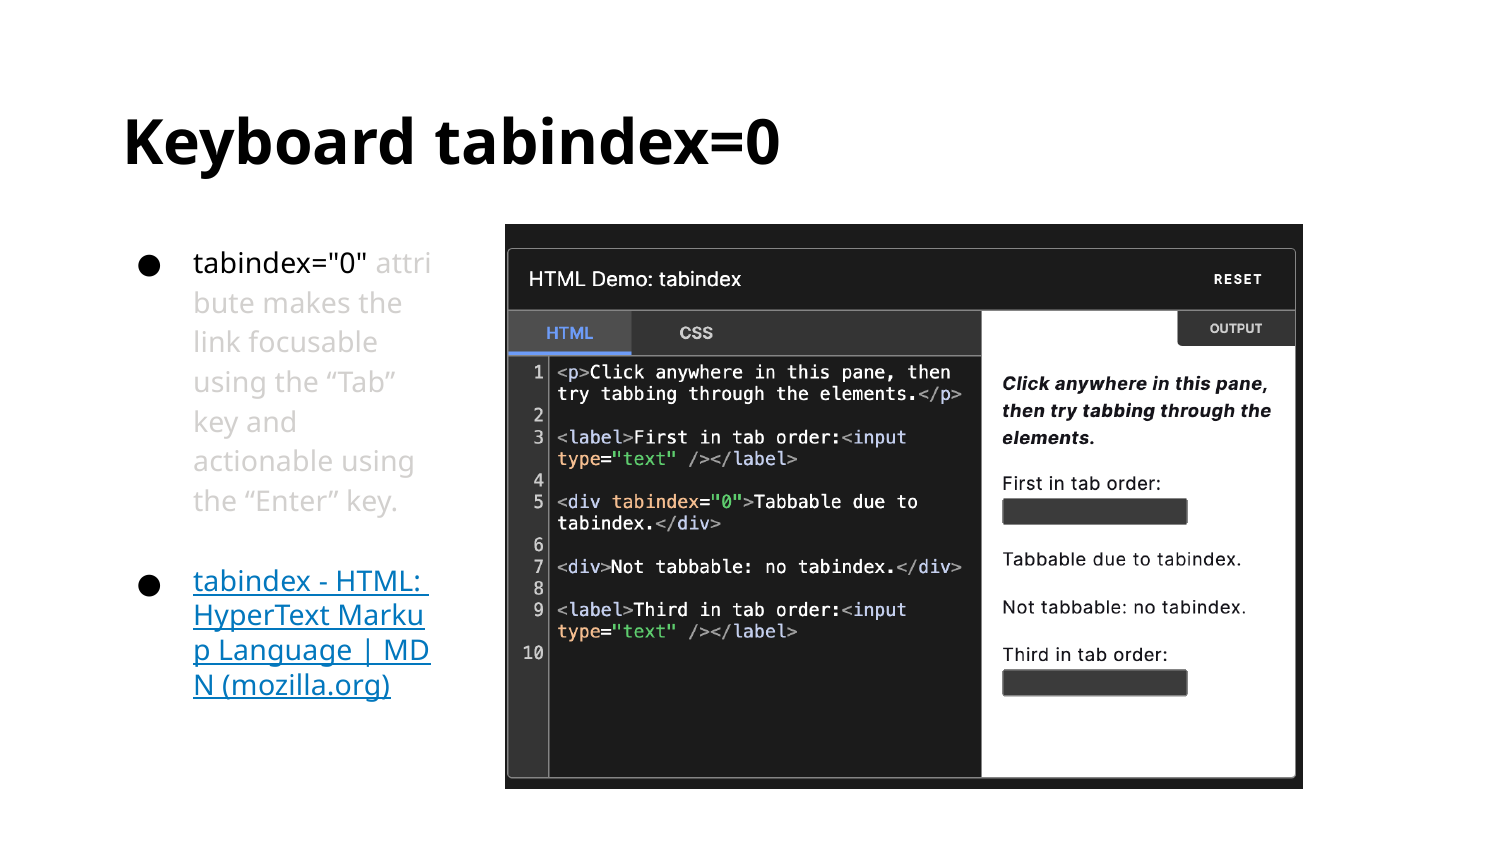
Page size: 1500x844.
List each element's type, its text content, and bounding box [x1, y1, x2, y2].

text_box Keyboard tabindex=0 [91, 119, 641, 192]
picture [504, 224, 1303, 789]
list tabindex="0" attribute makes the link focusable using the “Tab” key and actionable using the “Enter” key. tabindex - HTML: HyperText Markup Language | MDN (mozilla.org) [103, 224, 457, 760]
